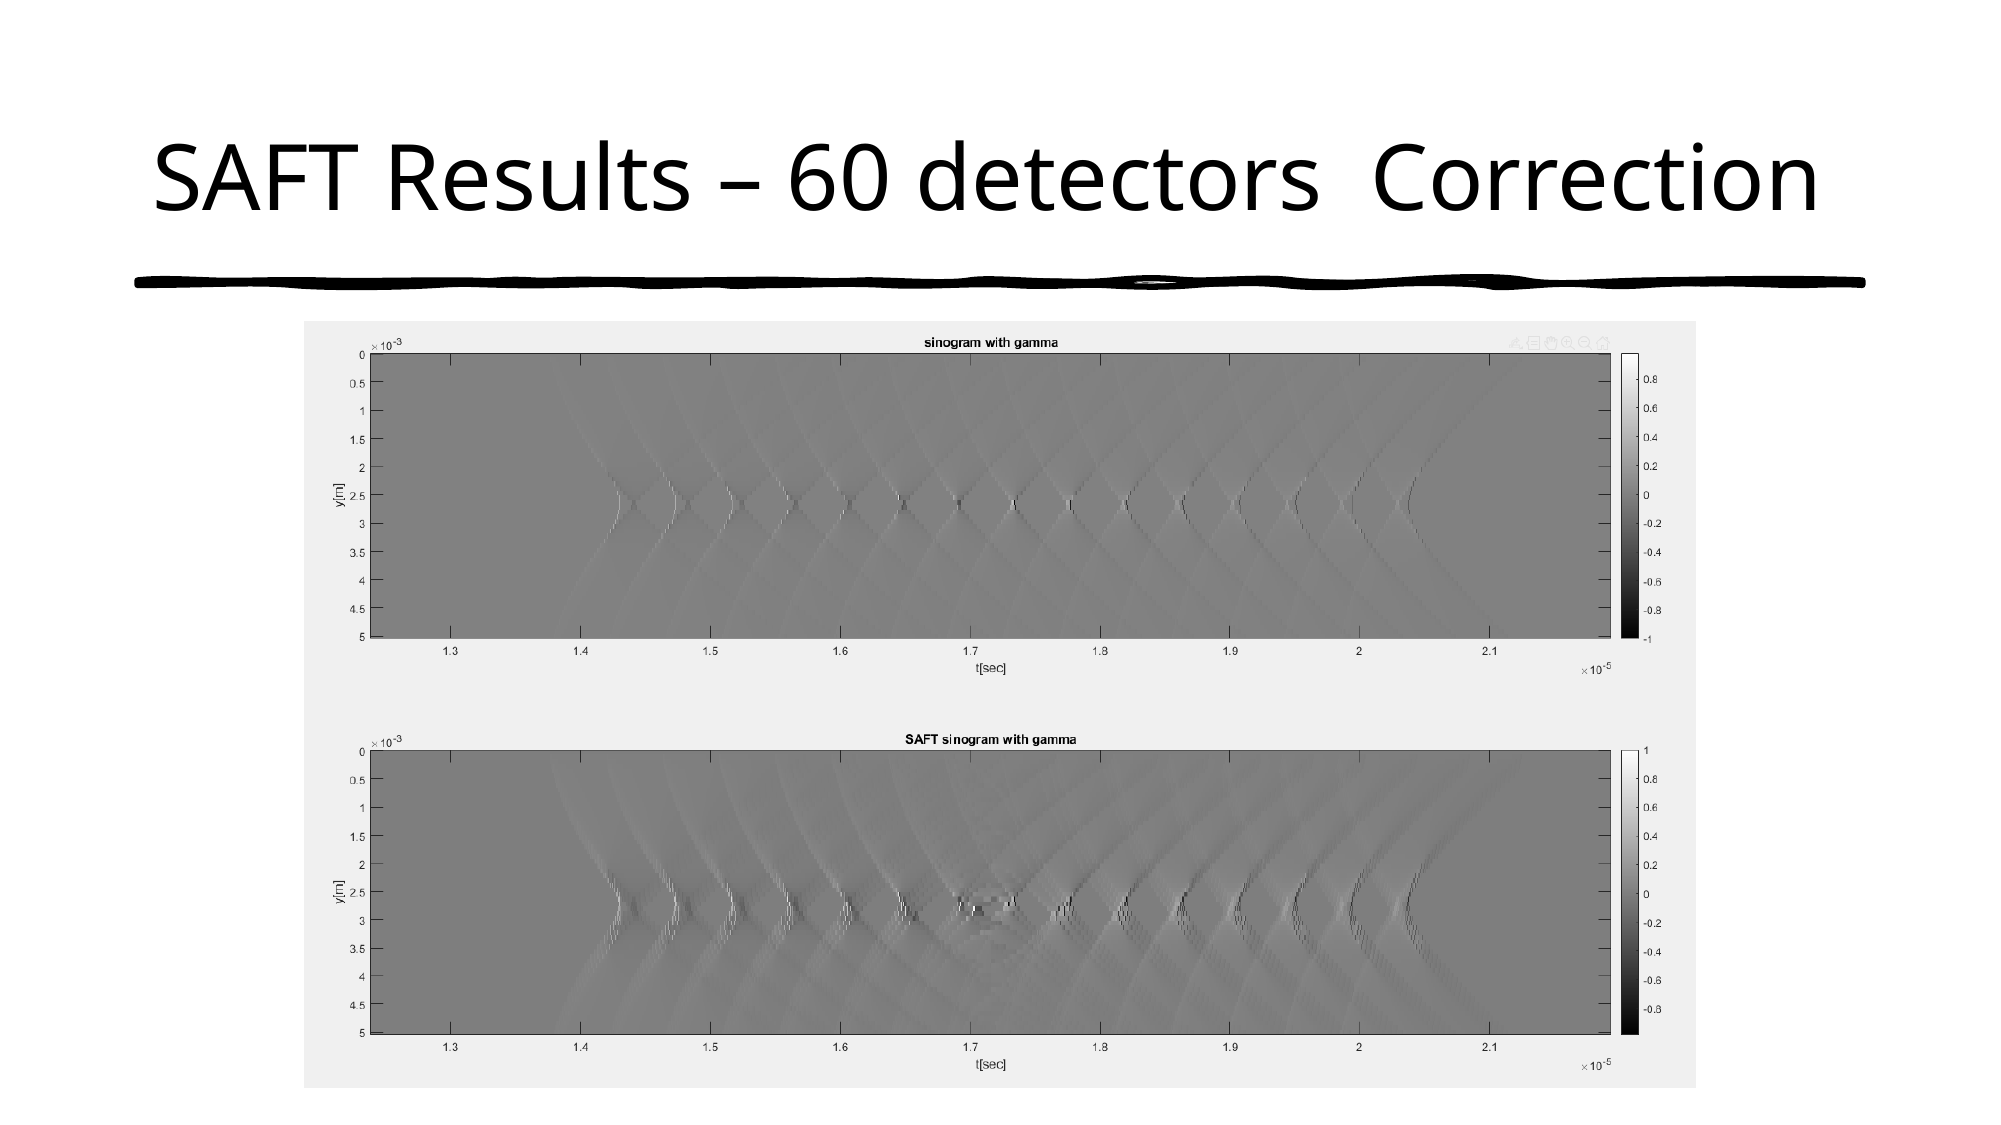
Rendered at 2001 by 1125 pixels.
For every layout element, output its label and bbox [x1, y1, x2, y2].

list [304, 321, 1696, 1088]
